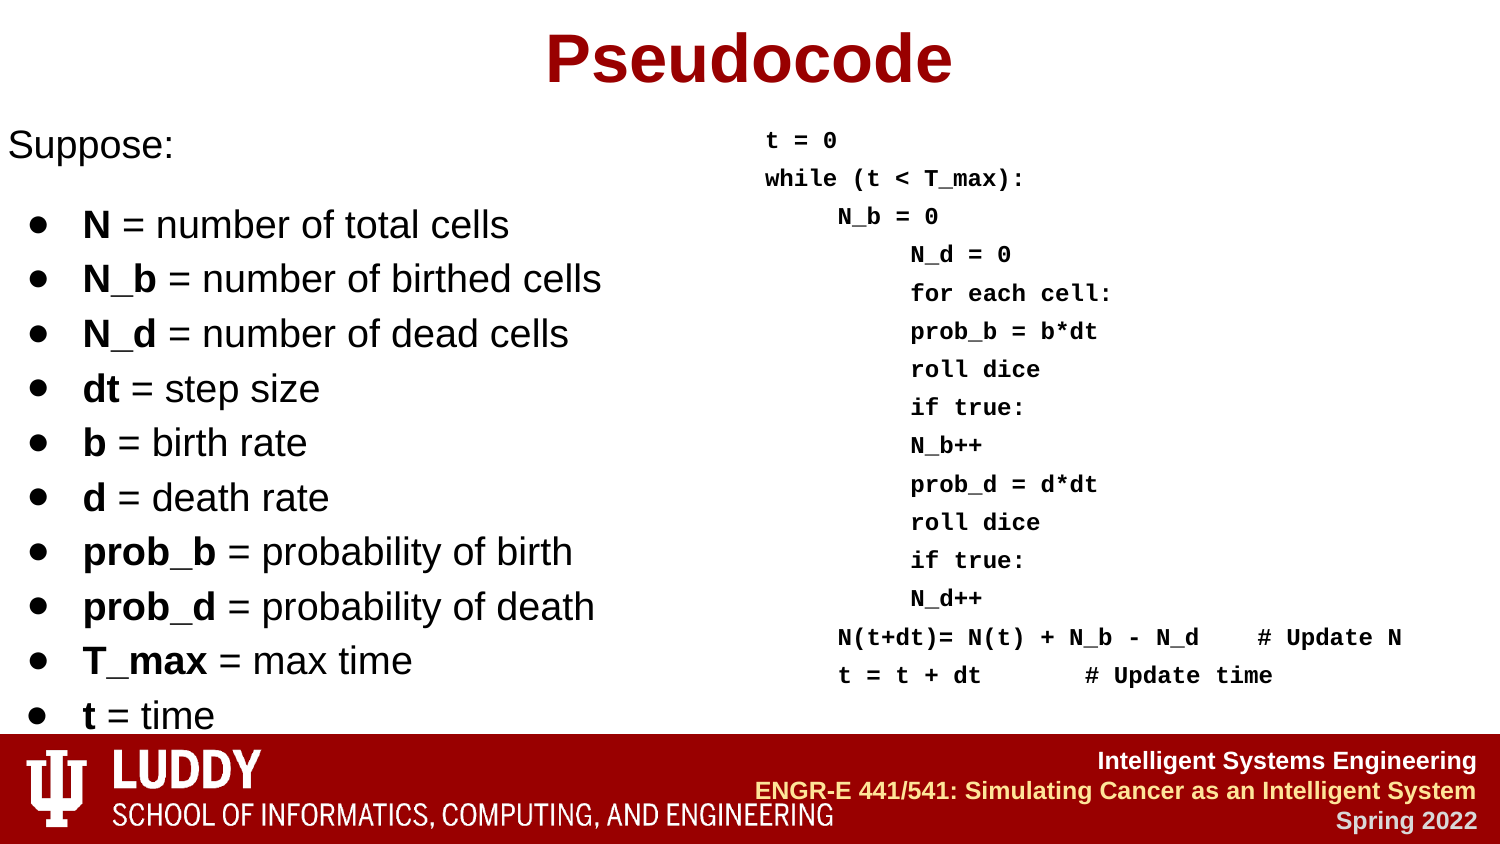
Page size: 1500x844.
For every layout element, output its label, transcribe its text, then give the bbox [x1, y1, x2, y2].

title Pseudocode [0, 0, 1500, 120]
list Suppose: N = number of total cells N_b = number of birthed cells N_d = number of dead cells dt = step size b = birth rate d = death rate prob_b = probability of birth prob_d = probability of death T_max = max time t = time [0, 104, 750, 736]
list t = 0 while (t < T_max): N_b = 0 N_d = 0 for each cell: prob_b = b*dt roll dice if true: N_b++ prob_d = d*dt roll dice if true: N_d++ N(t+dt)= N(t) + N_b - N_d # Update N t = t + dt # Update time [750, 120, 1500, 735]
picture [0, 735, 1500, 844]
